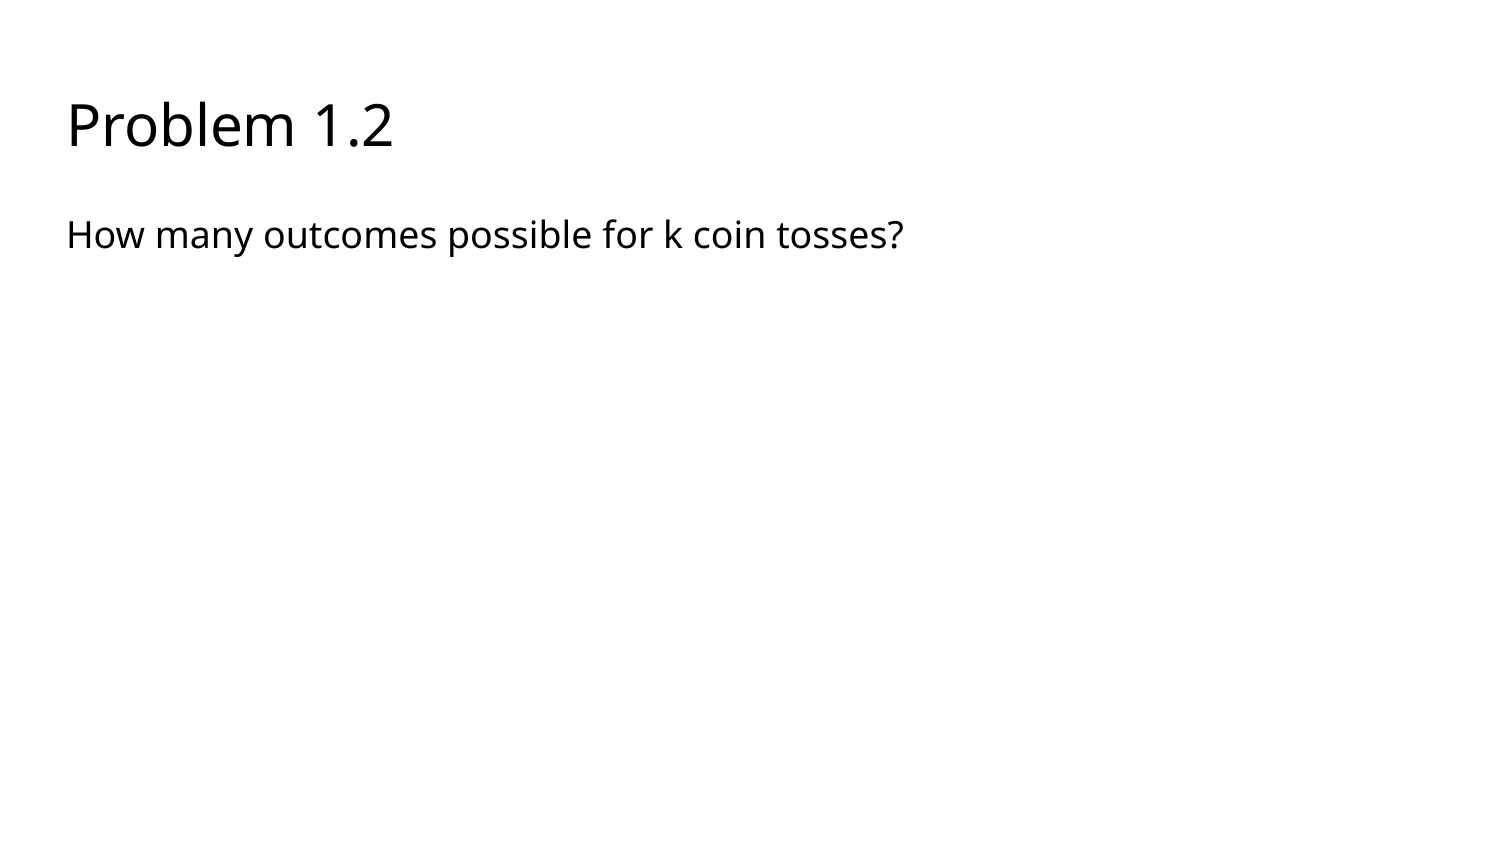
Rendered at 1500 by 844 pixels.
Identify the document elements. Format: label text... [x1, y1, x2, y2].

title Problem 1.2 [51, 72, 1449, 167]
list How many outcomes possible for k coin tosses? [51, 189, 1449, 267]
